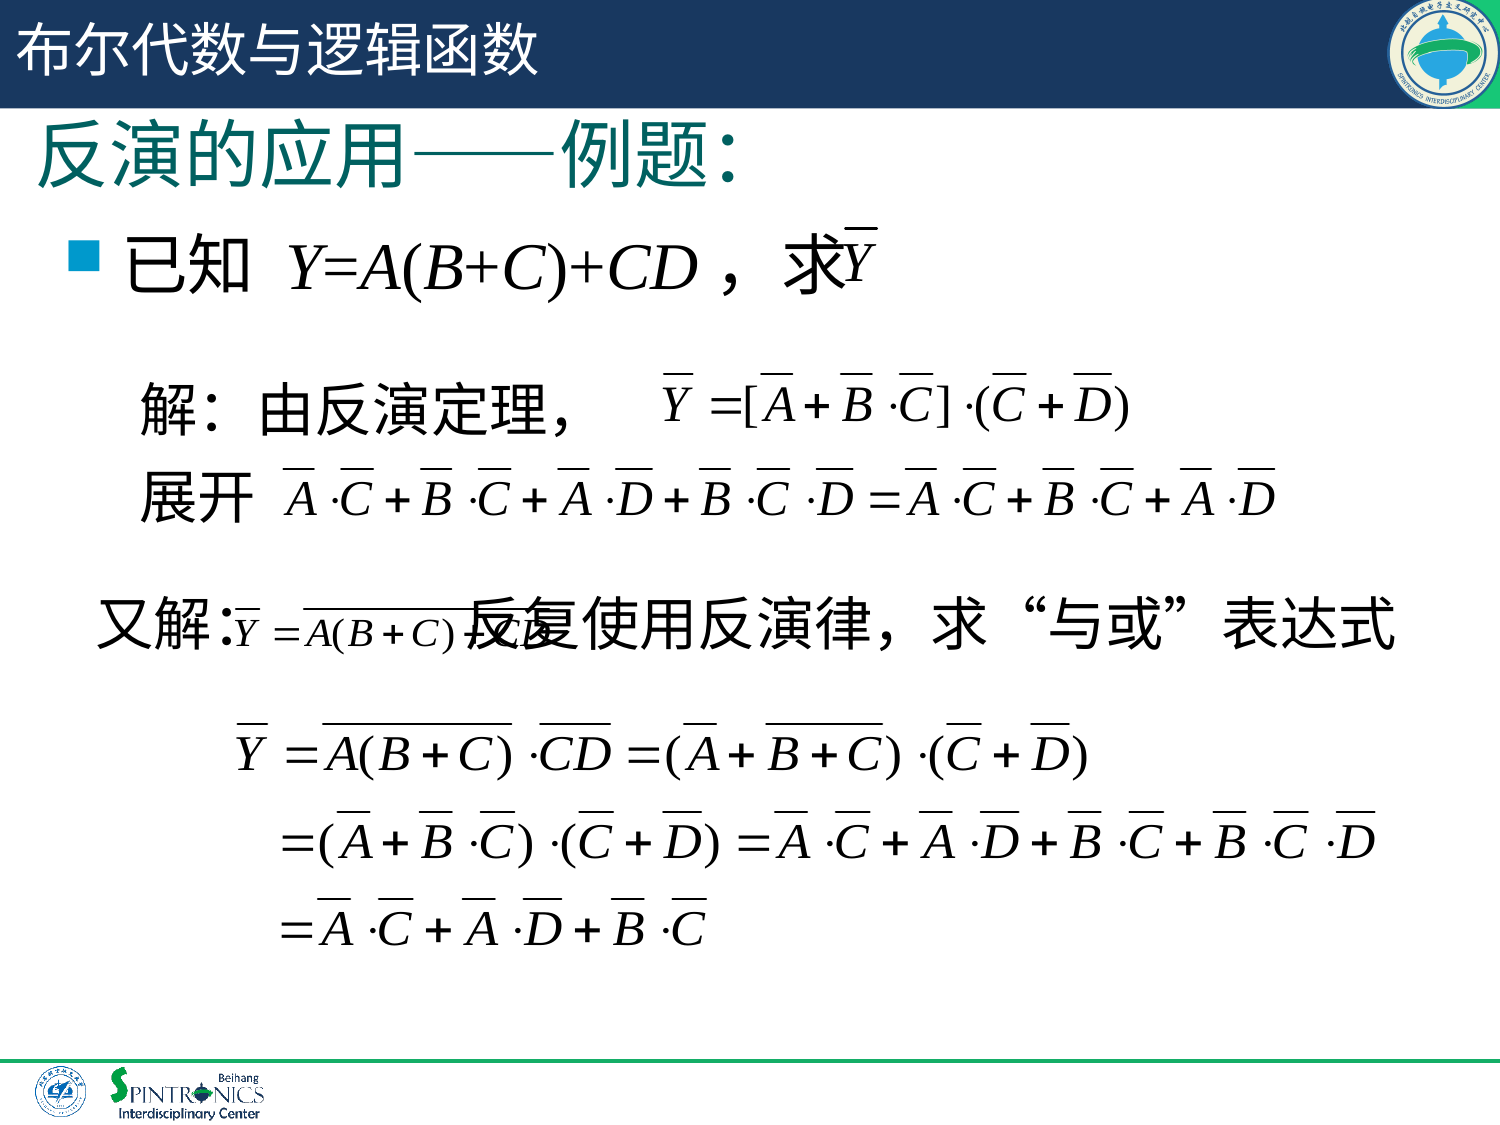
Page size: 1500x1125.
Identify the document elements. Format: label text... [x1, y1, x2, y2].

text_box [655, 361, 1140, 443]
picture [1387, 0, 1500, 109]
text_box 已知 Y=A(B+C)+CD，求 [49, 215, 1468, 328]
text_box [49, 365, 1468, 579]
picture [35, 1066, 86, 1117]
picture [109, 1060, 264, 1125]
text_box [835, 215, 888, 291]
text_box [5, 579, 1494, 959]
slide_number [1162, 1060, 1500, 1125]
title 布尔代数与逻辑函数 [0, 4, 1388, 100]
text_box 反演的应用——例题： [19, 77, 1437, 228]
